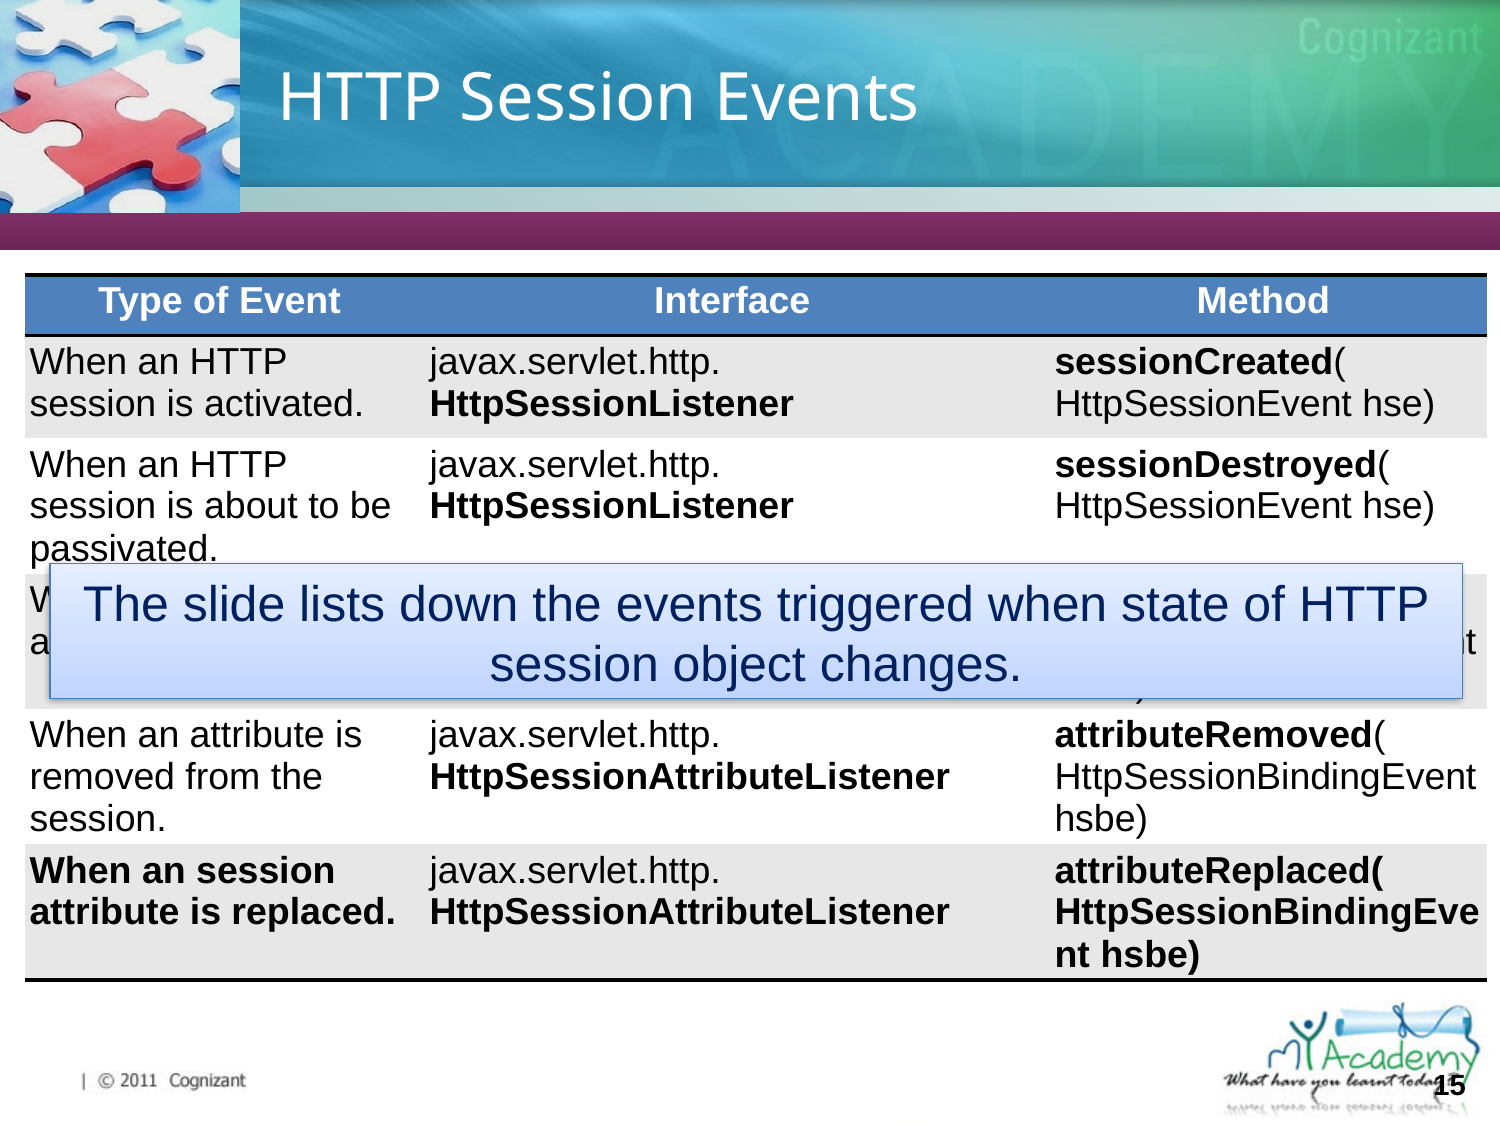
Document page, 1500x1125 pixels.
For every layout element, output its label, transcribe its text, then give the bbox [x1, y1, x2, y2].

table_cell When an attribute is removed from the session. [25, 709, 425, 844]
table_header Method [1050, 277, 1487, 334]
table_cell sessionCreated( HttpSessionEvent hse) [1050, 337, 1487, 438]
table_header Type of Event [25, 277, 425, 334]
table_cell javax.servlet.http. HttpSessionAttributeListener [425, 709, 1050, 844]
table_cell When an HTTP session is about to be passivated. [25, 438, 425, 574]
title HTTP Session Events [262, 0, 1500, 188]
table_cell attributeRemoved( HttpSessionBindingEvent hsbe) [1050, 709, 1487, 844]
table_header Interface [425, 277, 1050, 334]
table_cell attributeReplaced( HttpSessionBindingEvent hsbe) [1050, 844, 1487, 978]
table_cell When an HTTP session is activated. [25, 337, 425, 438]
text_box The slide lists down the events triggered when state of HTTP session object changes. [49, 563, 1463, 699]
slide_number 15 [1418, 1059, 1492, 1112]
table_cell javax.servlet.http. HttpSessionListener [425, 337, 1050, 438]
picture [0, 250, 1500, 1125]
table_cell attributeAdded( HttpSessionBindingEvent hsbe) [1050, 574, 1487, 709]
table_cell When an session attribute is replaced. [25, 844, 425, 978]
table_cell When an attribute is added in the Session. [25, 574, 425, 709]
picture [0, 0, 262, 213]
table_cell javax.servlet.http. HttpSessionAttributeListener [425, 844, 1050, 978]
table_cell javax.servlet.http. HttpSessionListener [425, 438, 1050, 561]
table_cell sessionDestroyed( HttpSessionEvent hse) [1050, 438, 1487, 574]
